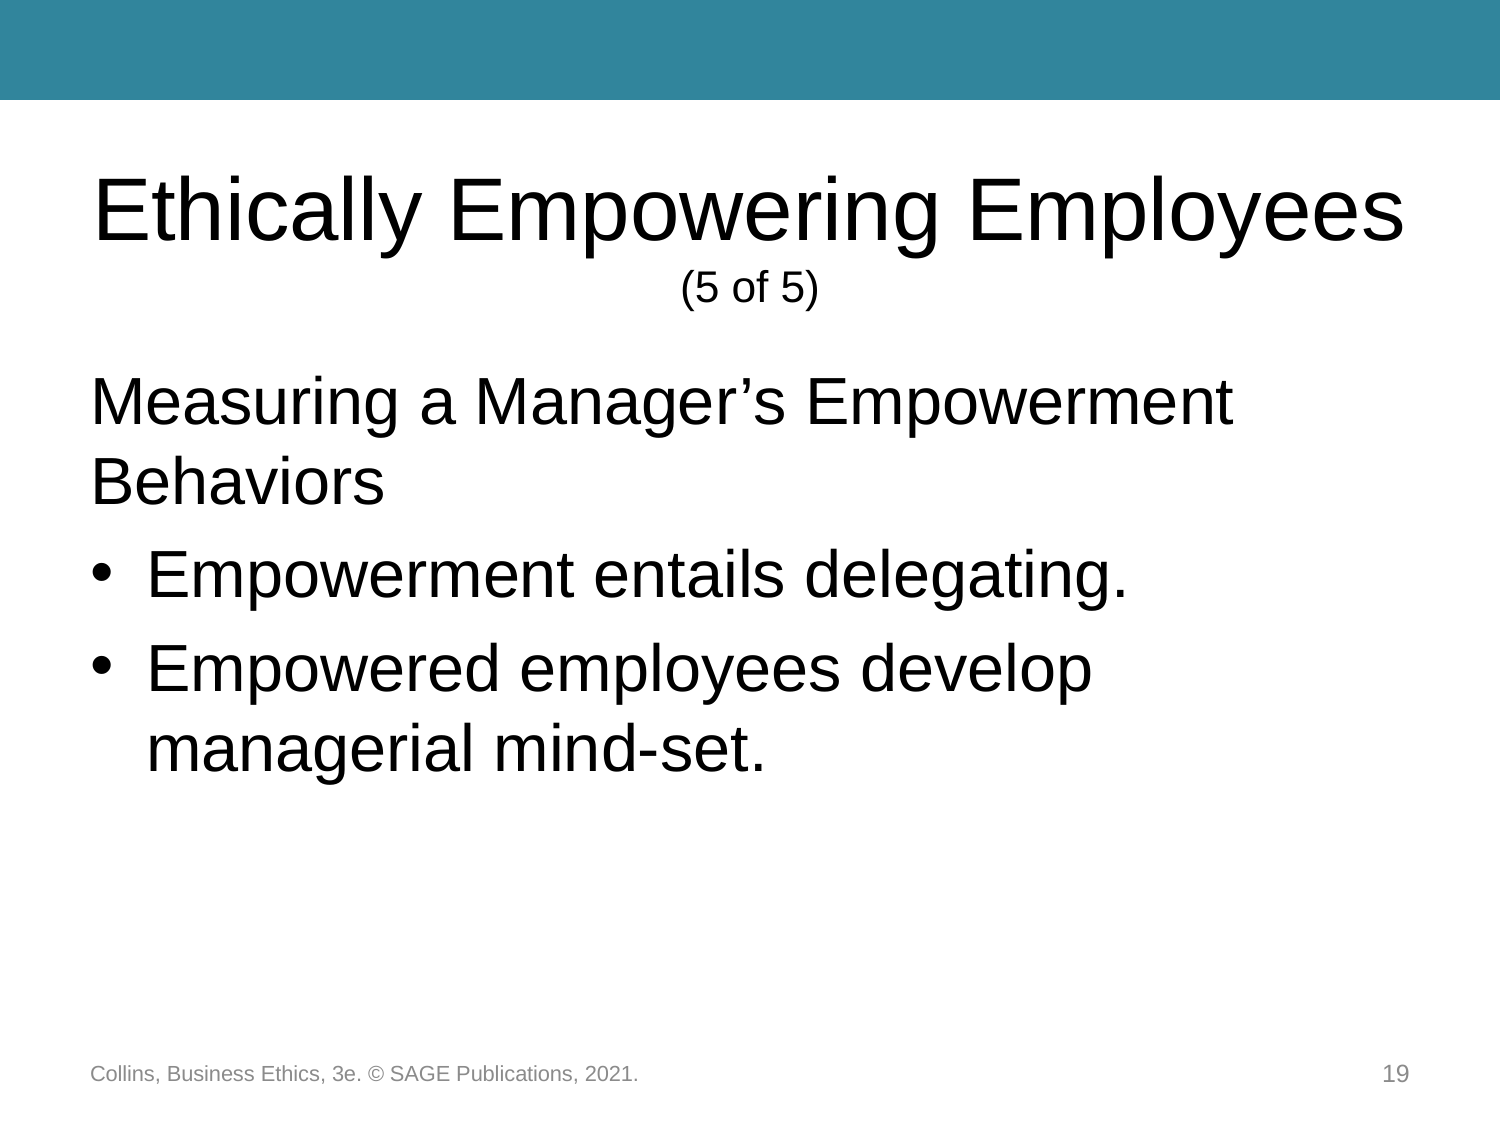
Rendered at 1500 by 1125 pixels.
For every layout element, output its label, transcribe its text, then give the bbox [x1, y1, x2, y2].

title Ethically Empowering Employees (5 of 5) [75, 137, 1425, 325]
footer Collins, Business Ethics, 3e. © SAGE Publications, 2021. [75, 1042, 1313, 1103]
list Measuring a Manager’s Empowerment Behaviors Empowerment entails delegating. Empowered employees develop managerial mind-set. [75, 350, 1425, 1005]
slide_number 19 [1350, 1042, 1425, 1103]
